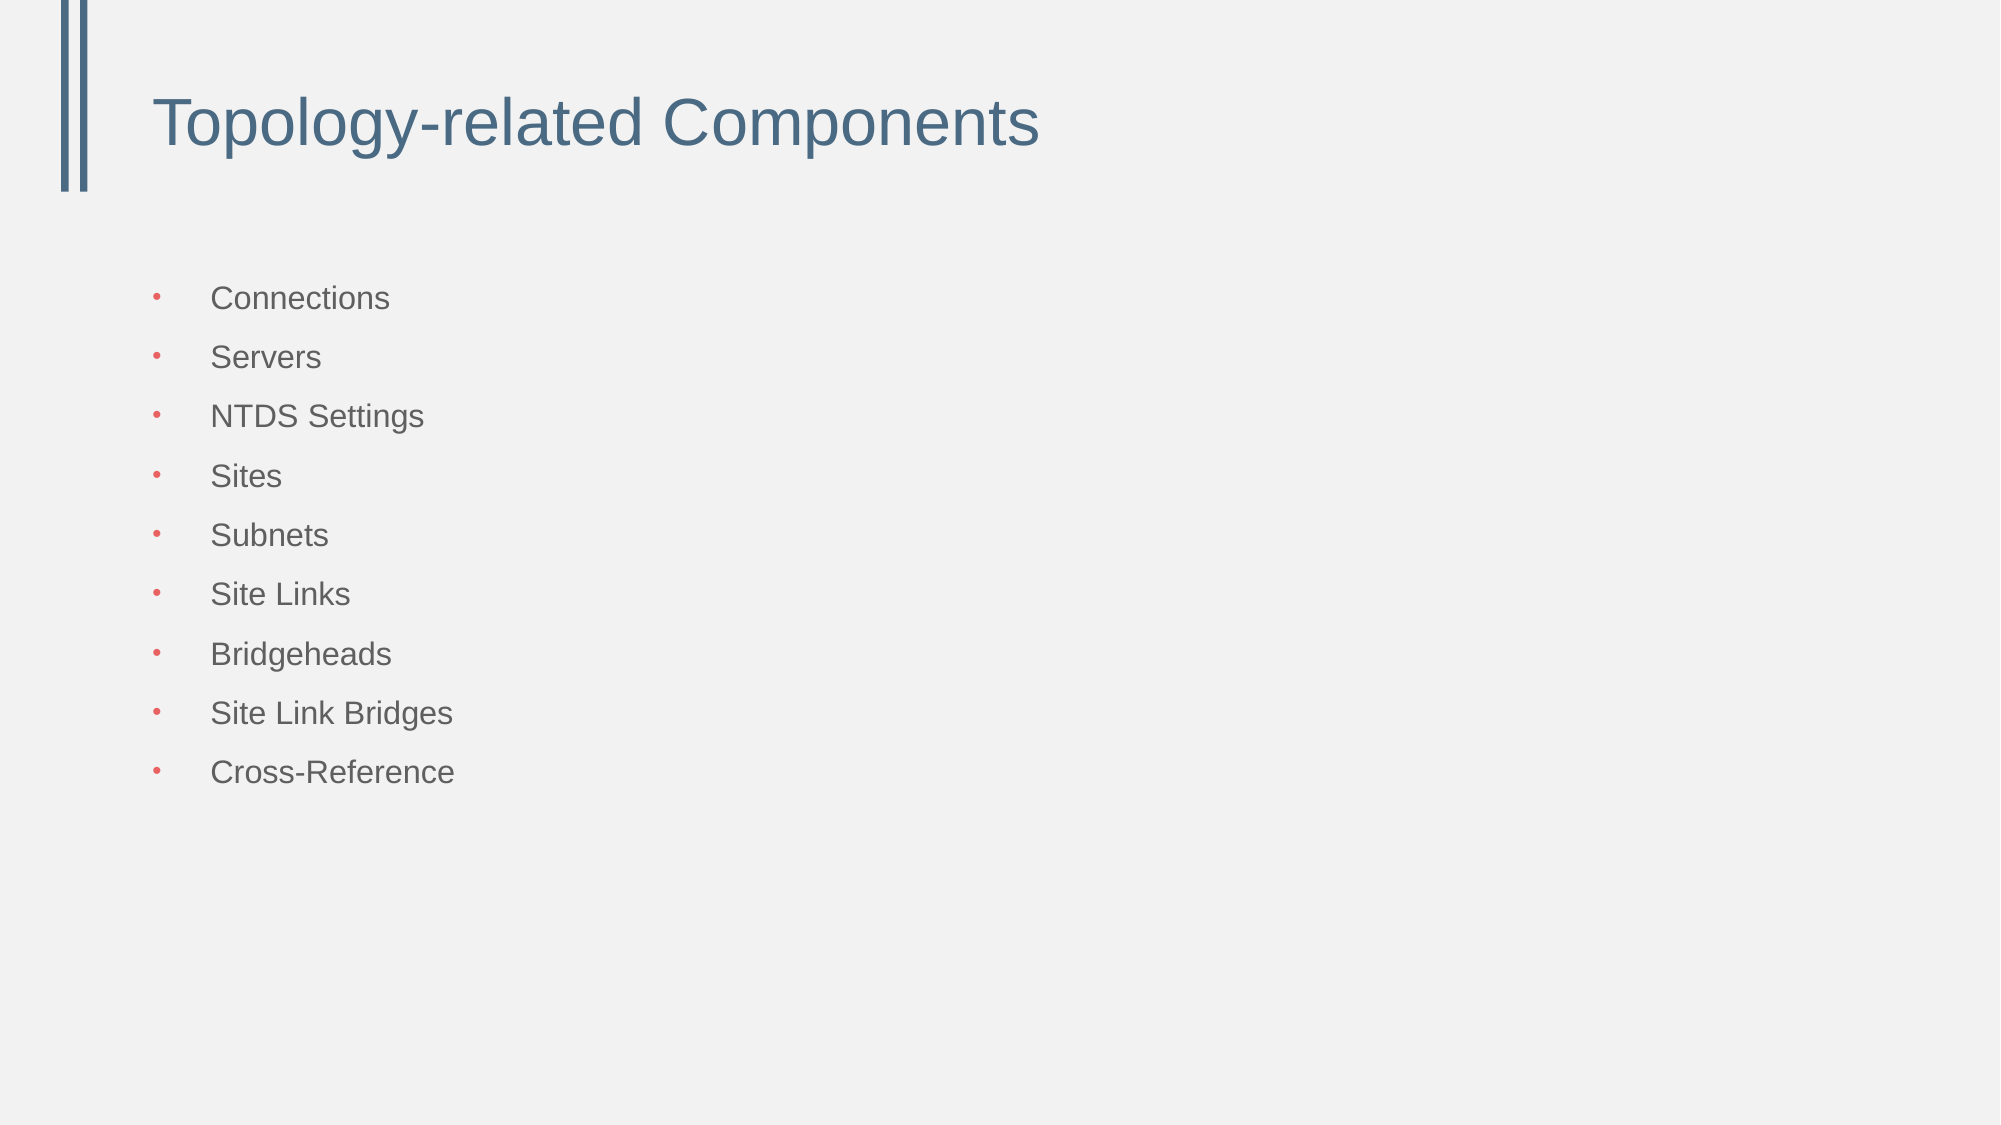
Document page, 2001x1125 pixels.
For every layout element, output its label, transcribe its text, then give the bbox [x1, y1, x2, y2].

title Topology-related Components [137, 64, 1863, 184]
list Connections Servers NTDS Settings Sites Subnets Site Links Bridgeheads Site Link Bridges Cross-Reference [137, 261, 1521, 806]
